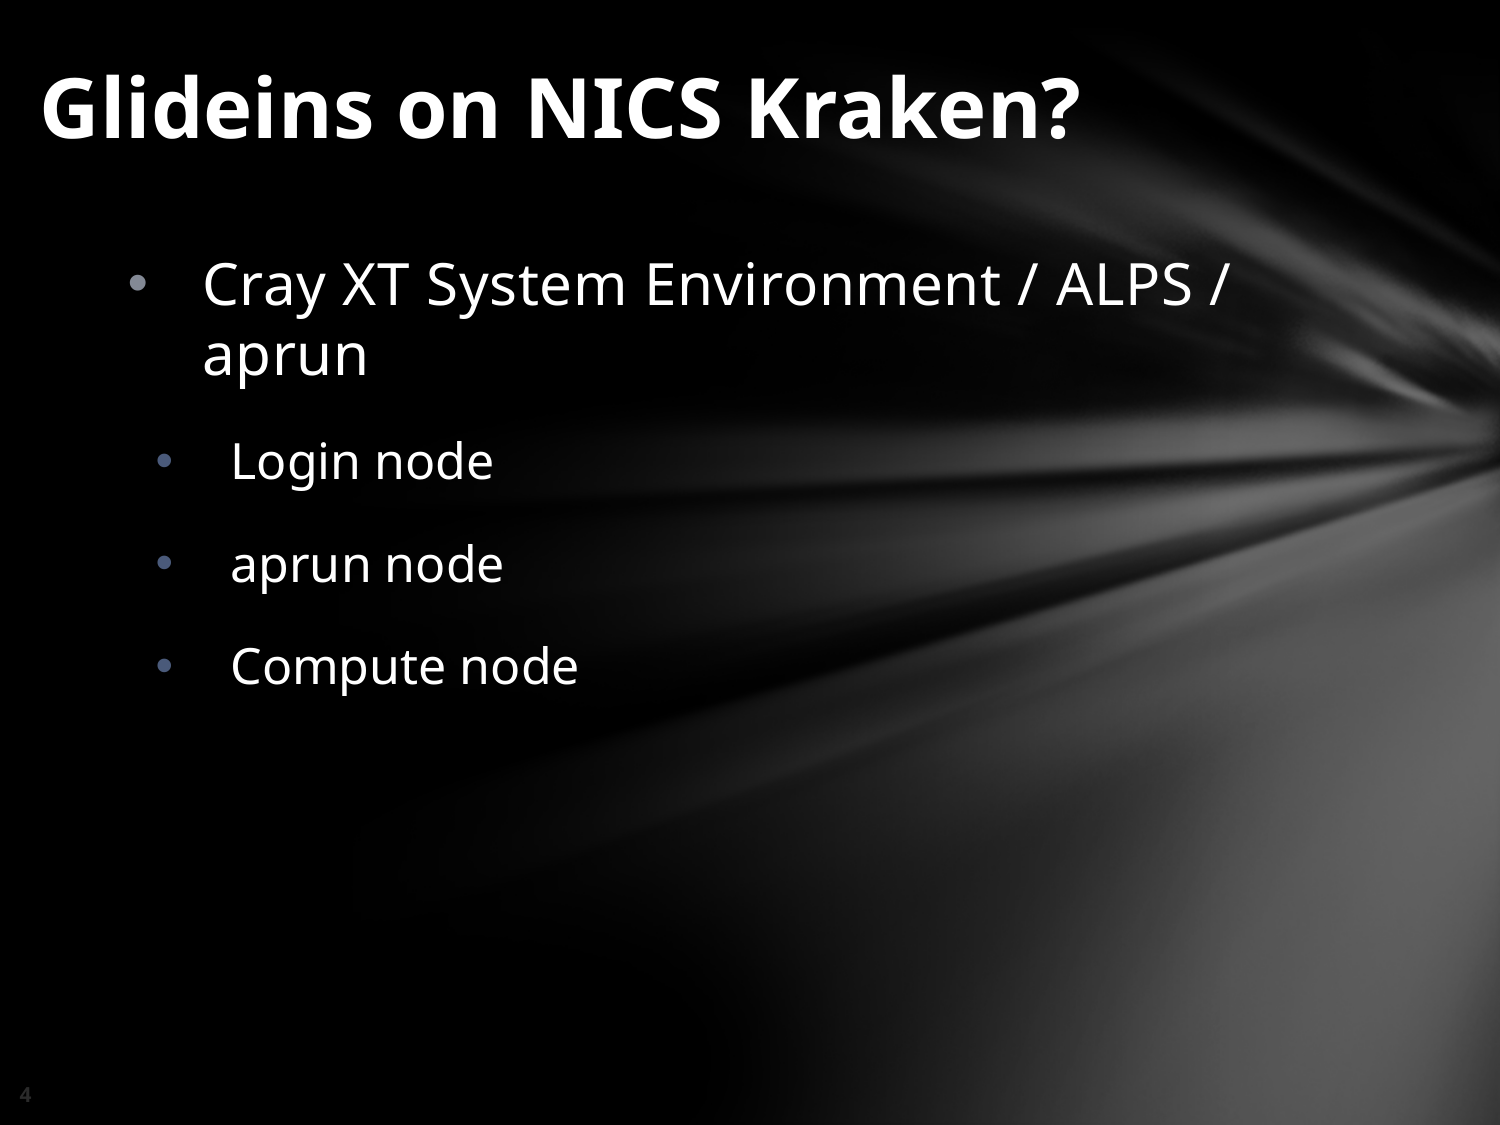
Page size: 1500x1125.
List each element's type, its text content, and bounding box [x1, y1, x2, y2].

slide_number 4 [4, 1074, 149, 1116]
title Glideins on NICS Kraken? [24, 37, 1285, 163]
list Cray XT System Environment / ALPS / aprun Login node aprun node Compute node [112, 239, 1373, 1015]
